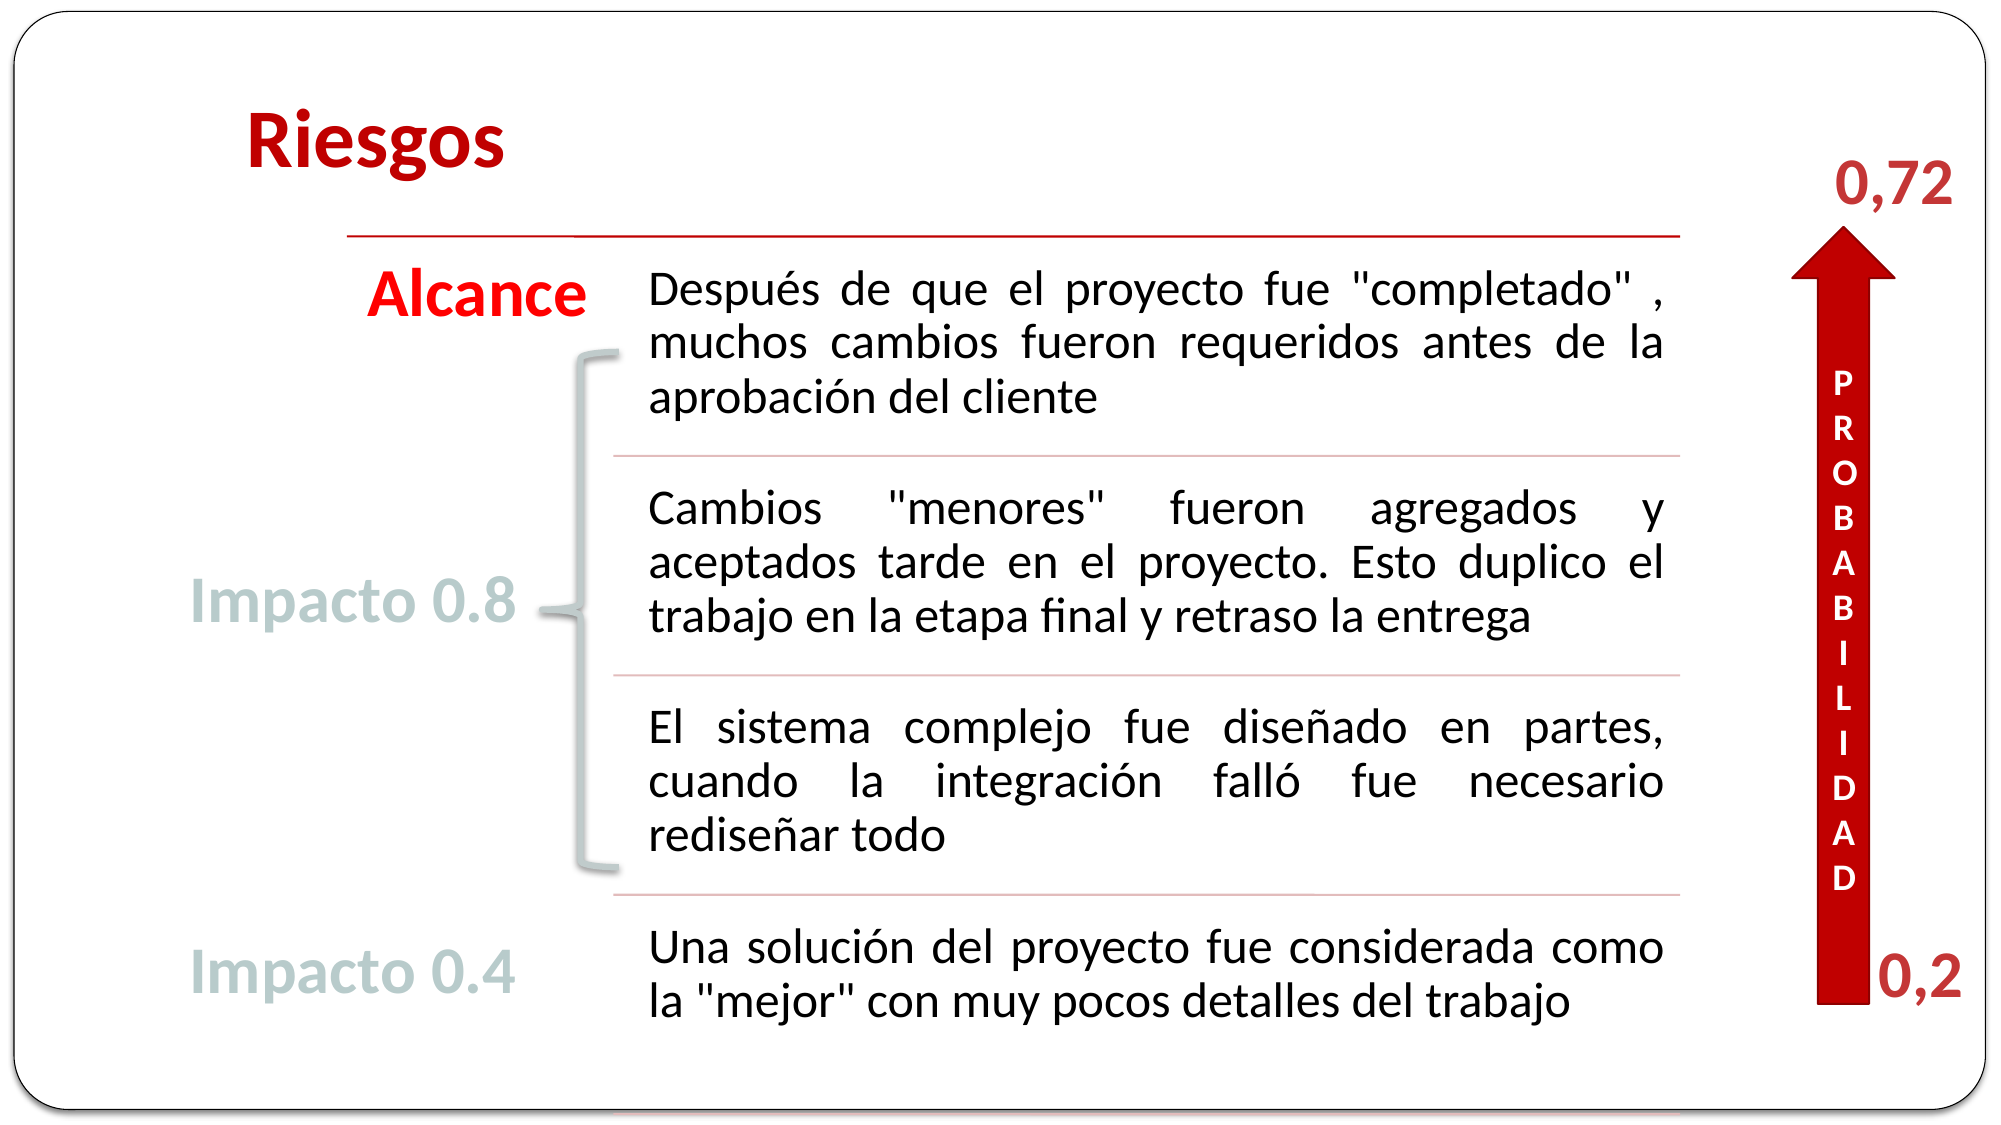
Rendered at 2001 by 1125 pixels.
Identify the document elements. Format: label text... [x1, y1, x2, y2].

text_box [346, 235, 1681, 1125]
text_box Impacto 0.4 [173, 919, 340, 1015]
title Riesgos [231, 0, 1876, 200]
text_box Impacto 0.8 [174, 548, 340, 644]
text_box PROBABILIDAD [1791, 226, 1896, 1005]
text_box 0,2 [1852, 923, 1989, 1019]
text_box 0,72 [1818, 130, 1972, 226]
